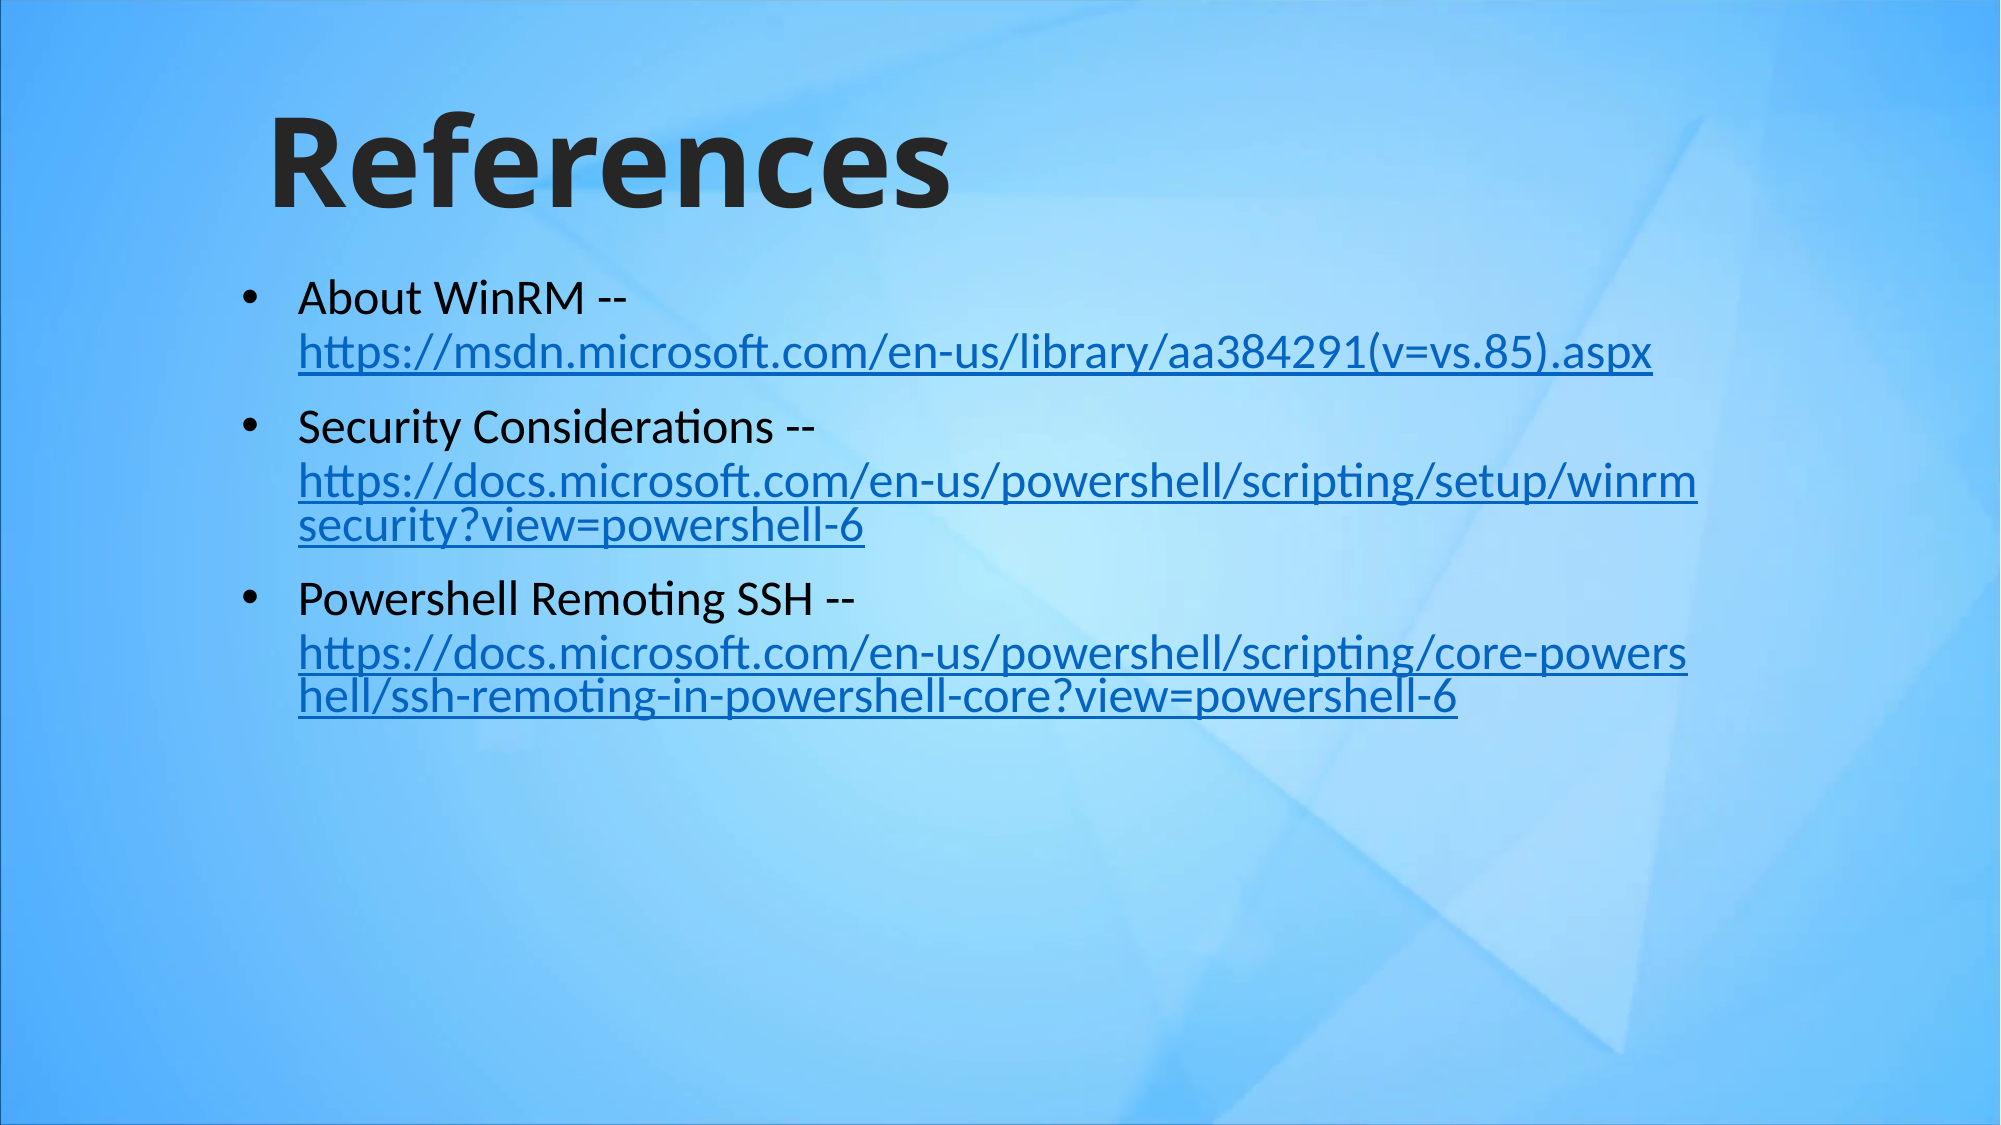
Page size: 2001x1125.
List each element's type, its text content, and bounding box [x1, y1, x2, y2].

title References [249, 87, 1750, 243]
picture [0, 0, 2001, 1125]
subtitle About WinRM -- https://msdn.microsoft.com/en-us/library/aa384291(v=vs.85).aspx Security Considerations -- https://docs.microsoft.com/en-us/powershell/scripting/setup/winrmsecurity?view=powershell-6 Powershell Remoting SSH -- https://docs.microsoft.com/en-us/powershell/scripting/core-powershell/ssh-remoting-in-powershell-core?view=powershell-6 [226, 264, 1727, 999]
